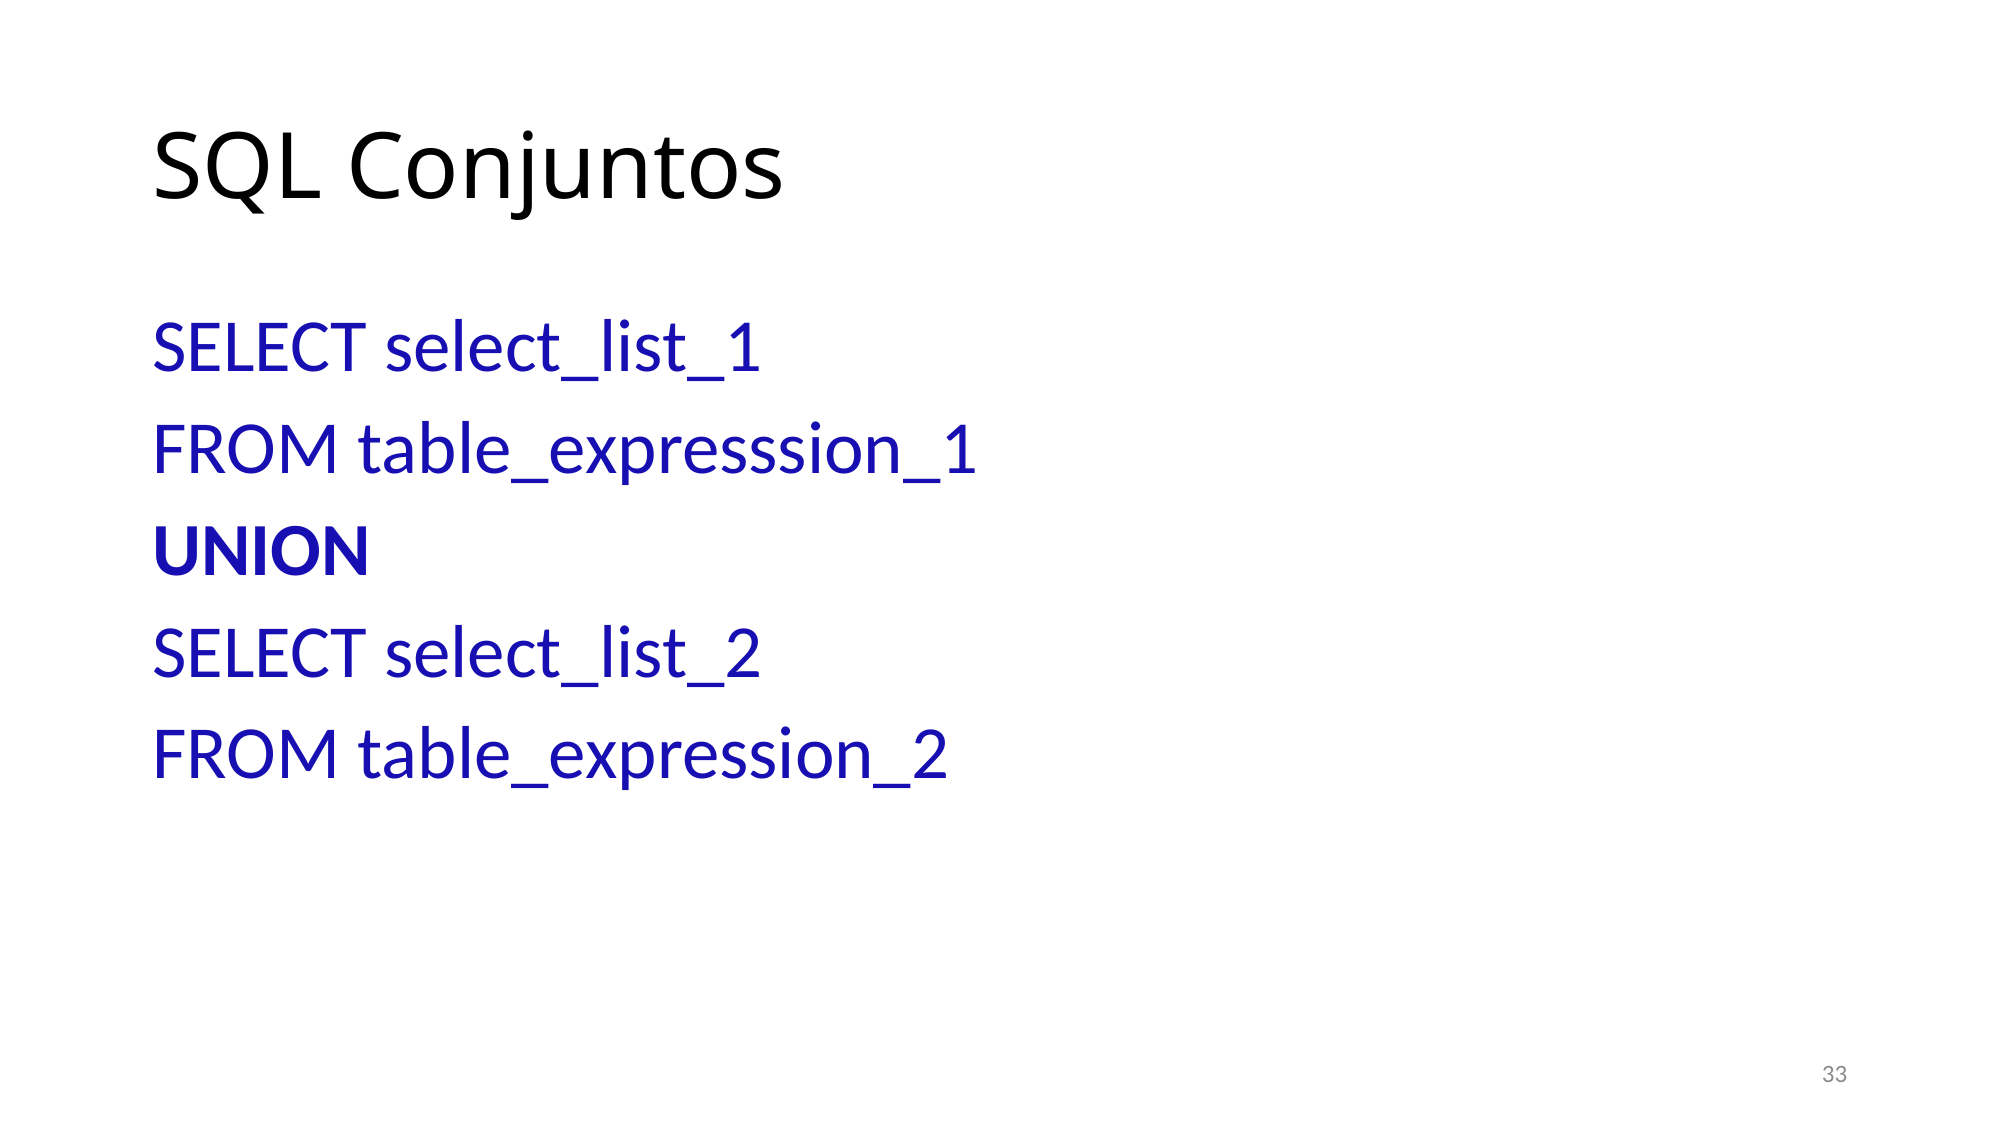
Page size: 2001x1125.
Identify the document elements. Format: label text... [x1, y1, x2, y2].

list SELECT select_list_1 FROM table_expresssion_1 UNION SELECT select_list_2 FROM table_expression_2 [137, 299, 1863, 1014]
title SQL Conjuntos [137, 59, 1863, 278]
slide_number 33 [1412, 1042, 1863, 1103]
